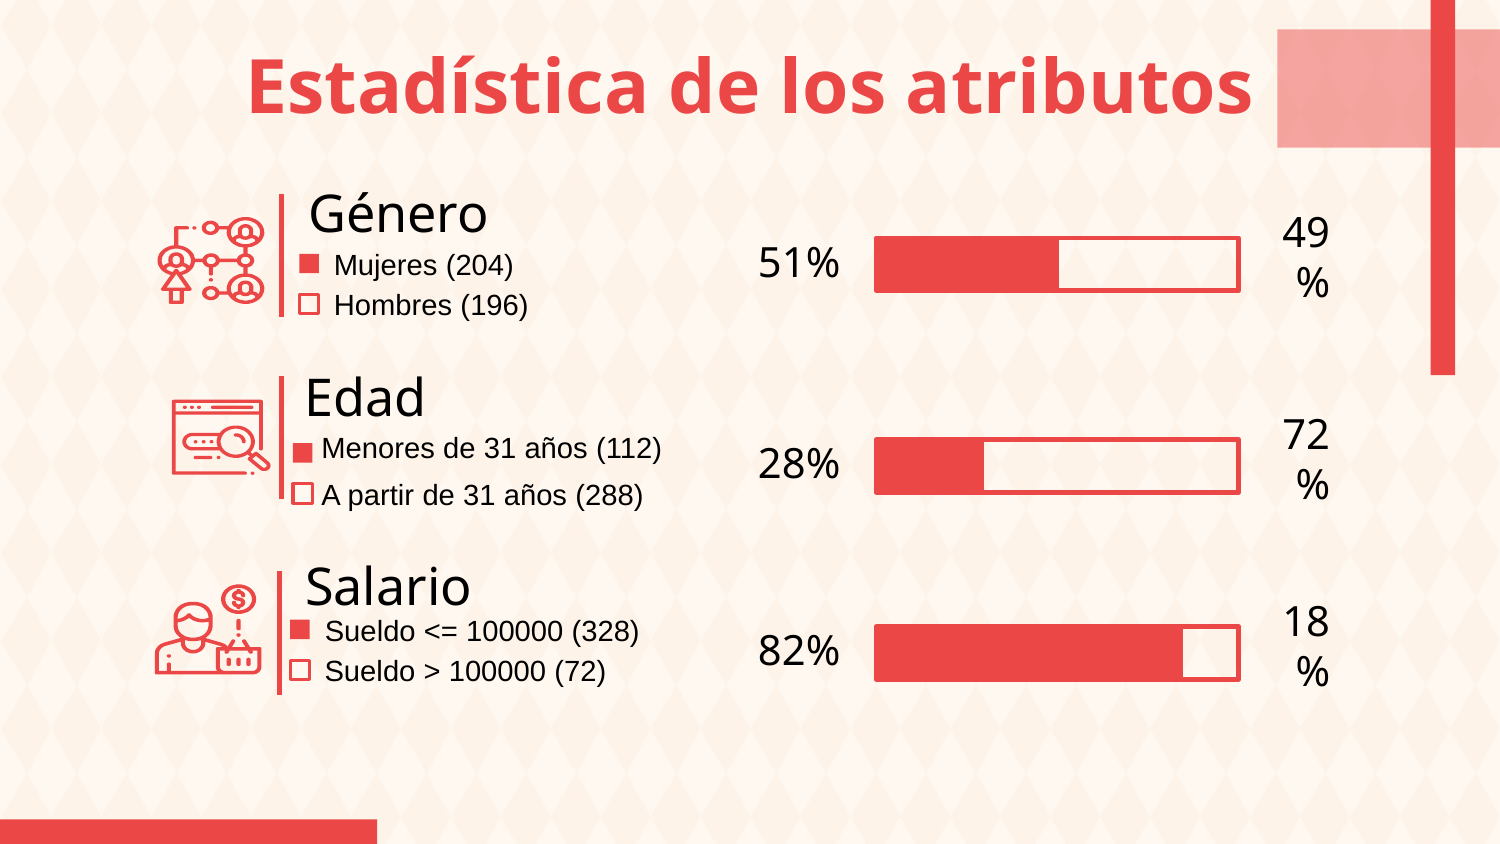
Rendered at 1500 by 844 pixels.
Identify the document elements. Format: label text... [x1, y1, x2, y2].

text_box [157, 216, 265, 305]
text_box Hombres (196) [318, 281, 604, 327]
text_box Menores de 31 años (112) [306, 424, 685, 469]
title Edad [289, 365, 463, 426]
text_box Sueldo > 100000 (72) [309, 652, 661, 693]
text_box [290, 619, 310, 640]
title Salario [290, 554, 668, 615]
title 82% [720, 619, 856, 680]
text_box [154, 584, 262, 675]
title Género [293, 181, 671, 242]
text_box [292, 443, 313, 463]
text_box [299, 294, 319, 314]
text_box [876, 439, 983, 493]
text_box Sueldo <= 100000 (328) [309, 606, 673, 652]
text_box [1058, 237, 1239, 291]
text_box A partir de 31 años (288) [306, 470, 685, 516]
text_box [1182, 626, 1239, 680]
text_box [171, 399, 271, 475]
title 28% [720, 432, 856, 493]
text_box [299, 253, 319, 274]
title 72% [1238, 427, 1346, 488]
text_box [876, 237, 1058, 291]
text_box [290, 660, 310, 680]
title 49% [1238, 226, 1346, 287]
title Estadística de los atributos [118, 46, 1382, 122]
title 51% [720, 230, 856, 291]
text_box [292, 483, 313, 504]
text_box Mujeres (204) [318, 241, 572, 287]
title 18% [1238, 614, 1346, 675]
text_box [983, 439, 1239, 493]
text_box [876, 626, 1182, 680]
